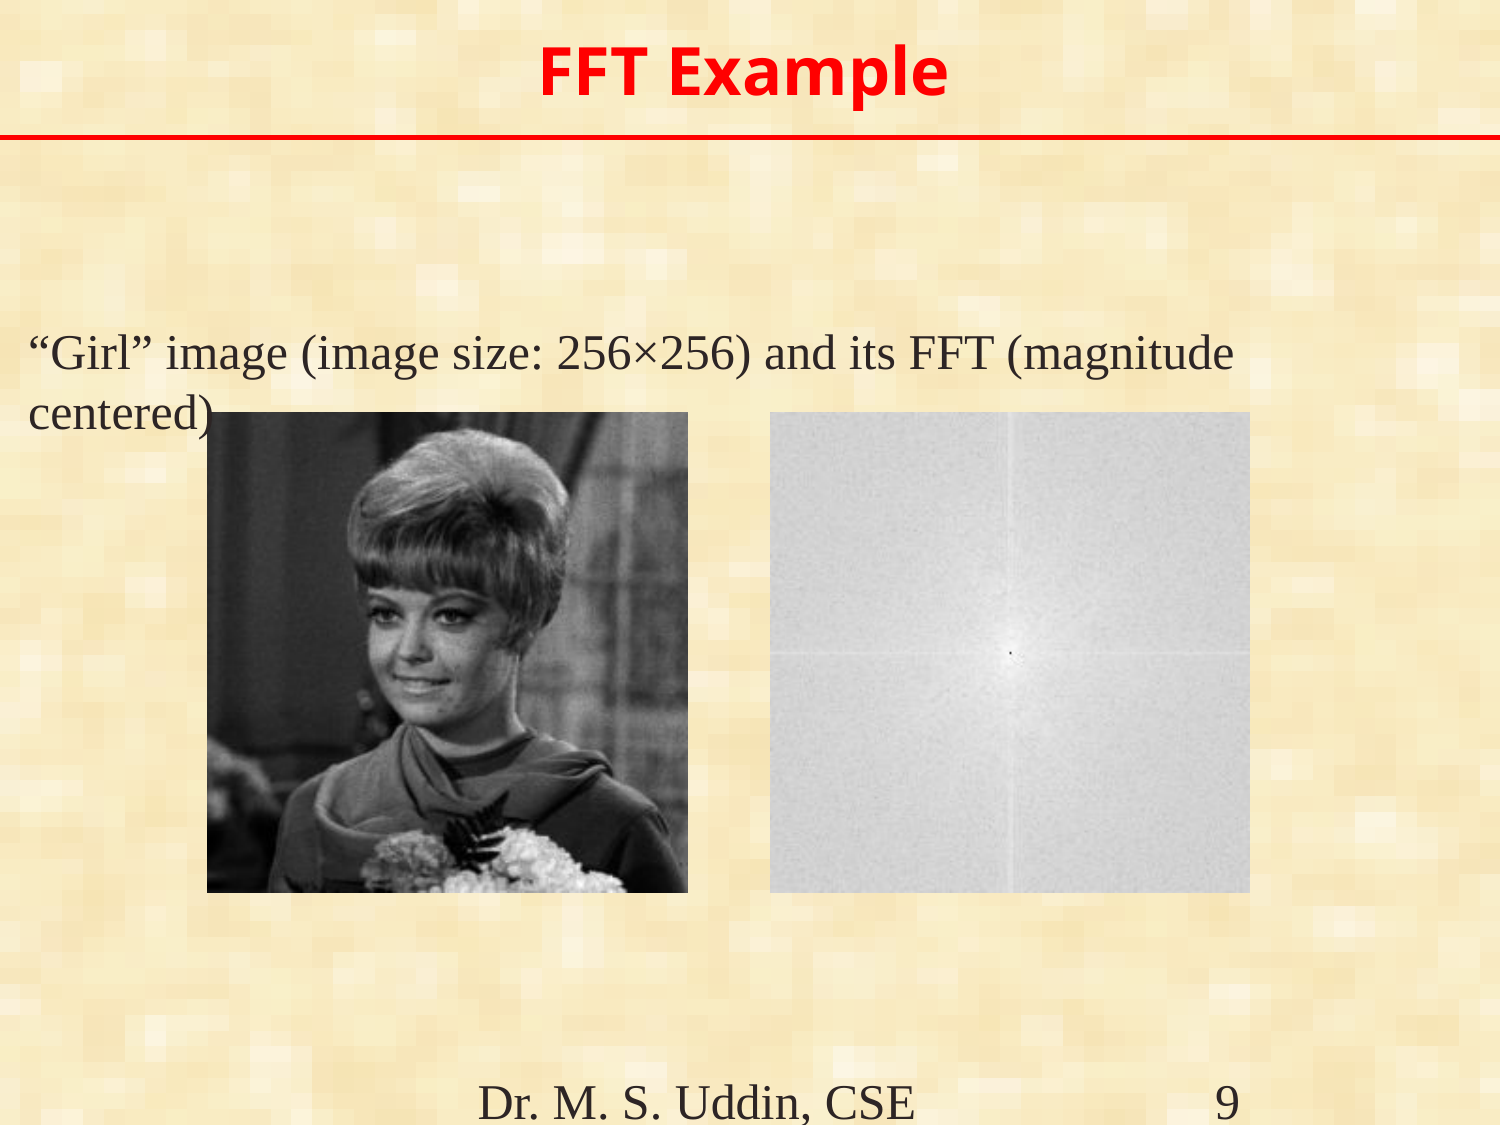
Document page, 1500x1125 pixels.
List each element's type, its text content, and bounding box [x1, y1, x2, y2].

title FFT Example [37, 24, 1450, 113]
picture [0, 140, 1500, 1125]
slide_number ‹#› [1200, 1062, 1450, 1125]
picture [0, 0, 1500, 135]
text_box “Girl” image (image size: 256×256) and its FFT (magnitude centered) [13, 312, 1446, 448]
footer Dr. M. S. Uddin, CSE Dept, JU [462, 1062, 963, 1125]
